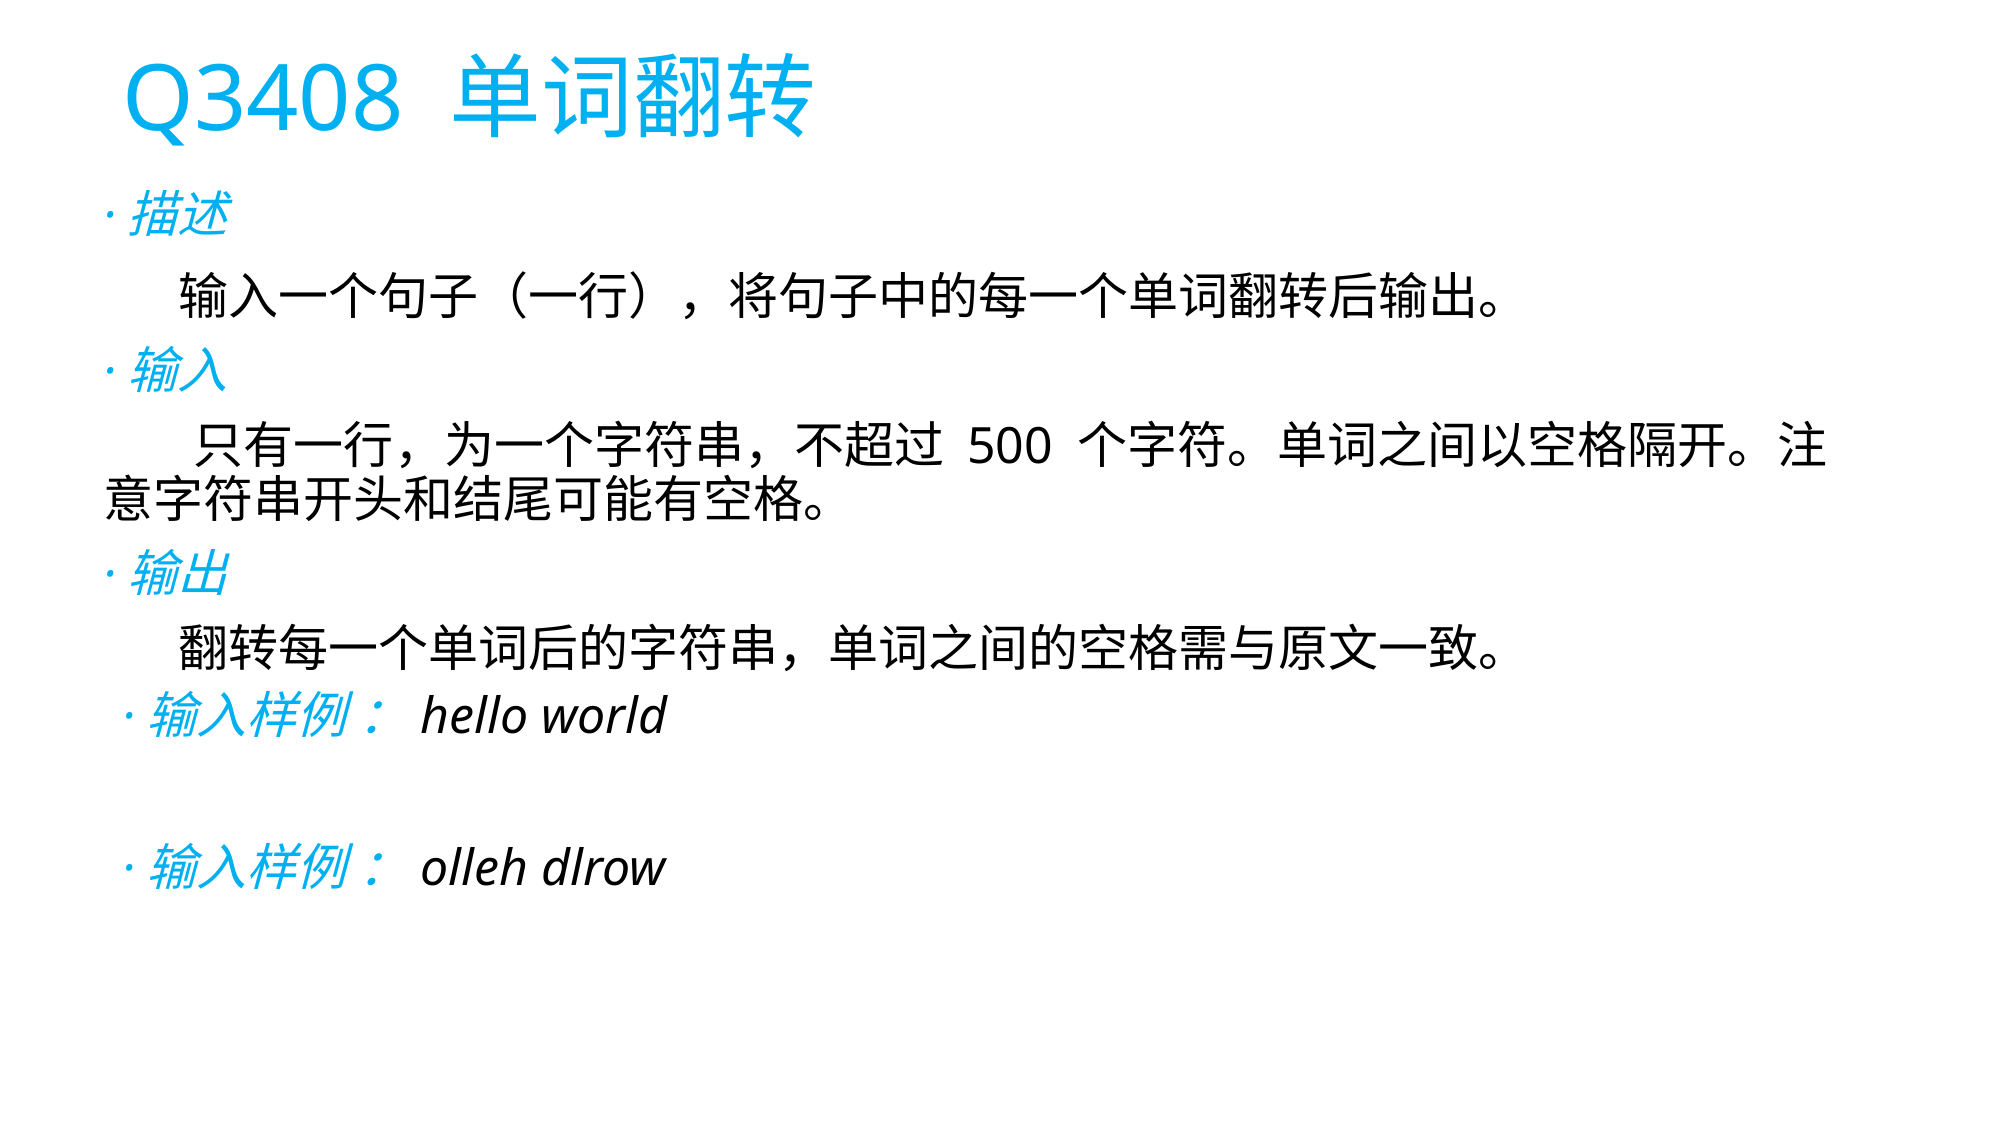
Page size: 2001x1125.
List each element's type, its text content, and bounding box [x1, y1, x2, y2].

list ·描述 输入一个句子（一行），将句子中的每一个单词翻转后输出。 ·输入 只有一行，为一个字符串，不超过 500 个字符。单词之间以空格隔开。注意字符串开头和结尾可能有空格。 ·输出 翻转每一个单词后的字符串，单词之间的空格需与原文一致。 [88, 182, 1863, 1021]
text_box ·输入样例 ：hello world [107, 675, 1621, 751]
text_box ·输入样例 ：olleh dlrow [107, 828, 1621, 903]
title Q3408 单词翻转 [107, 0, 1105, 182]
